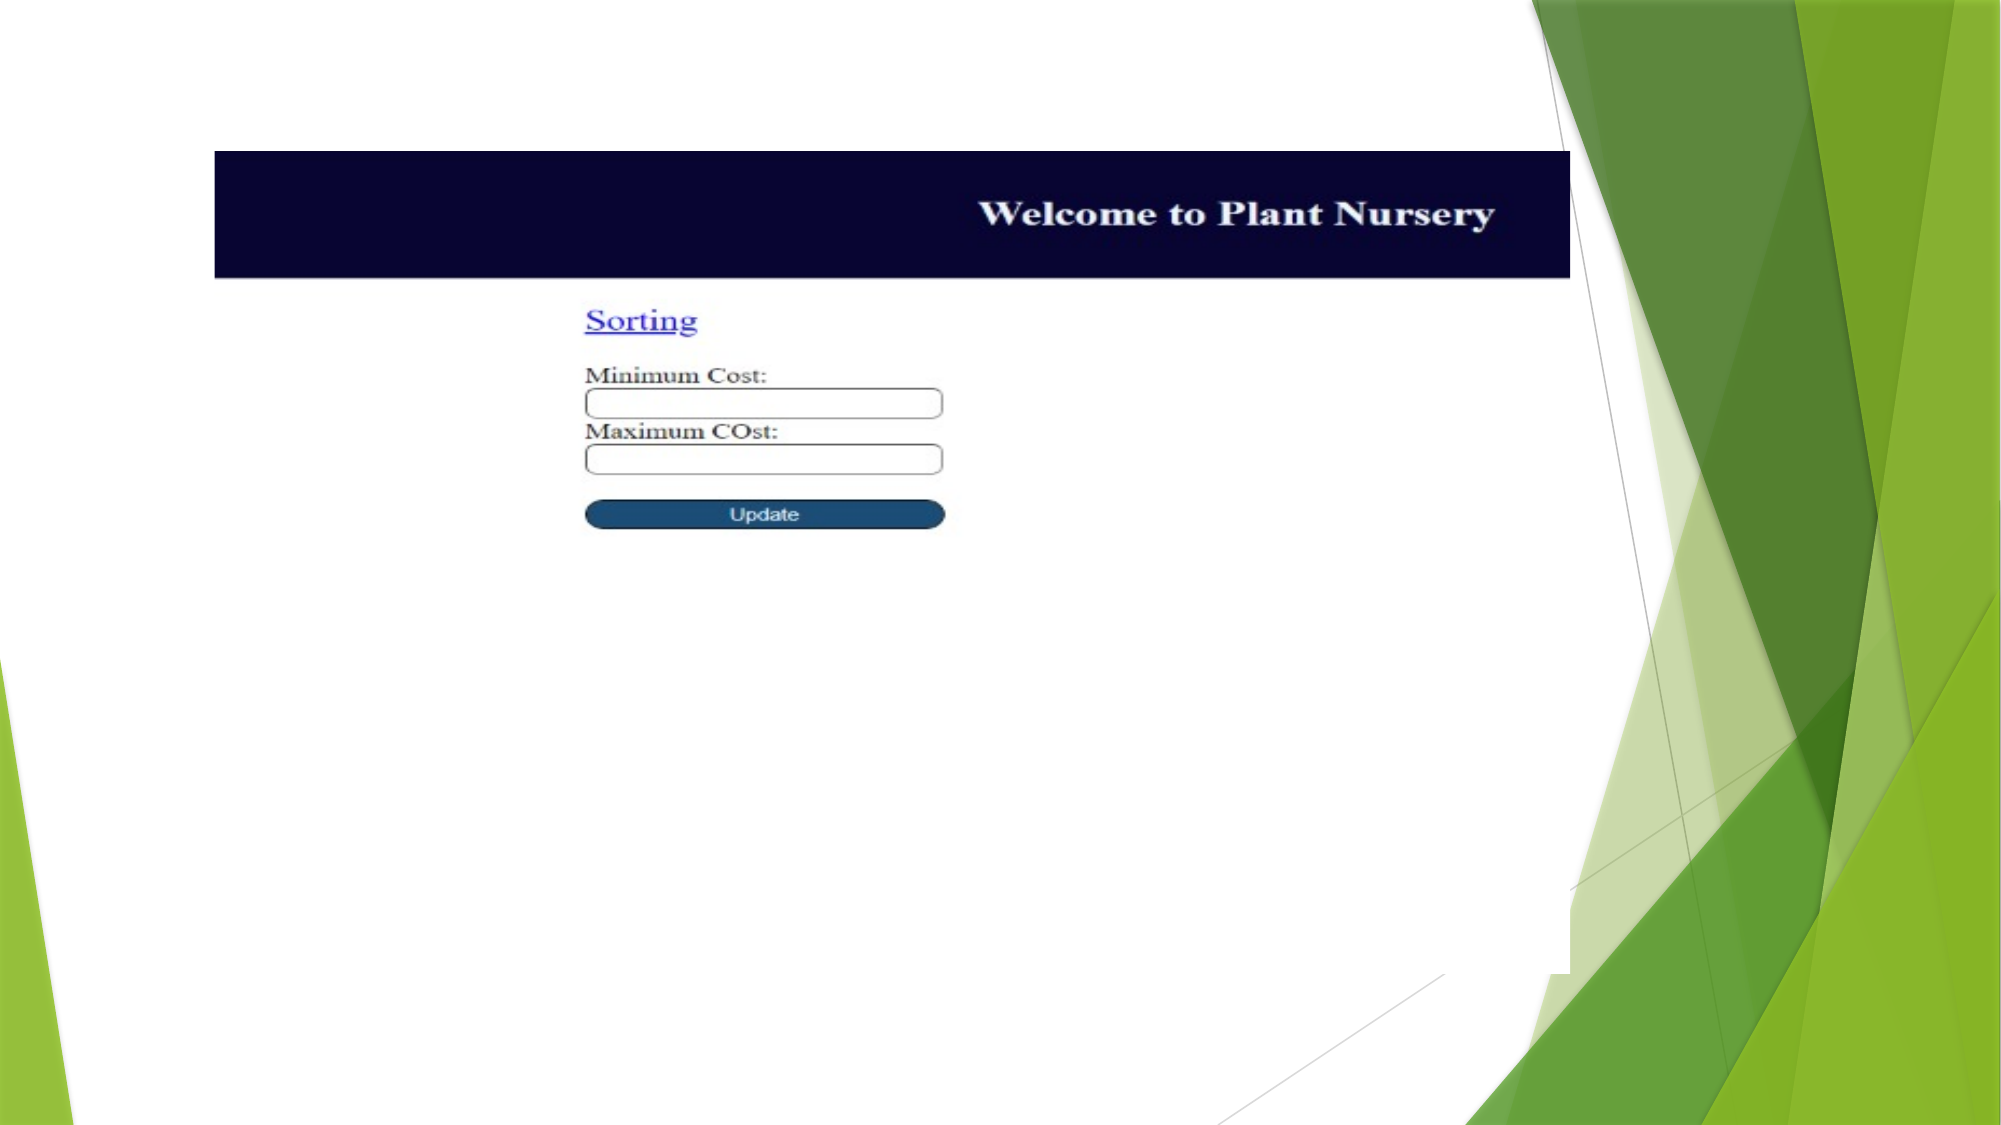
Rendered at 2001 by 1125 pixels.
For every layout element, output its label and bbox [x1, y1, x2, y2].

picture [214, 150, 1571, 975]
